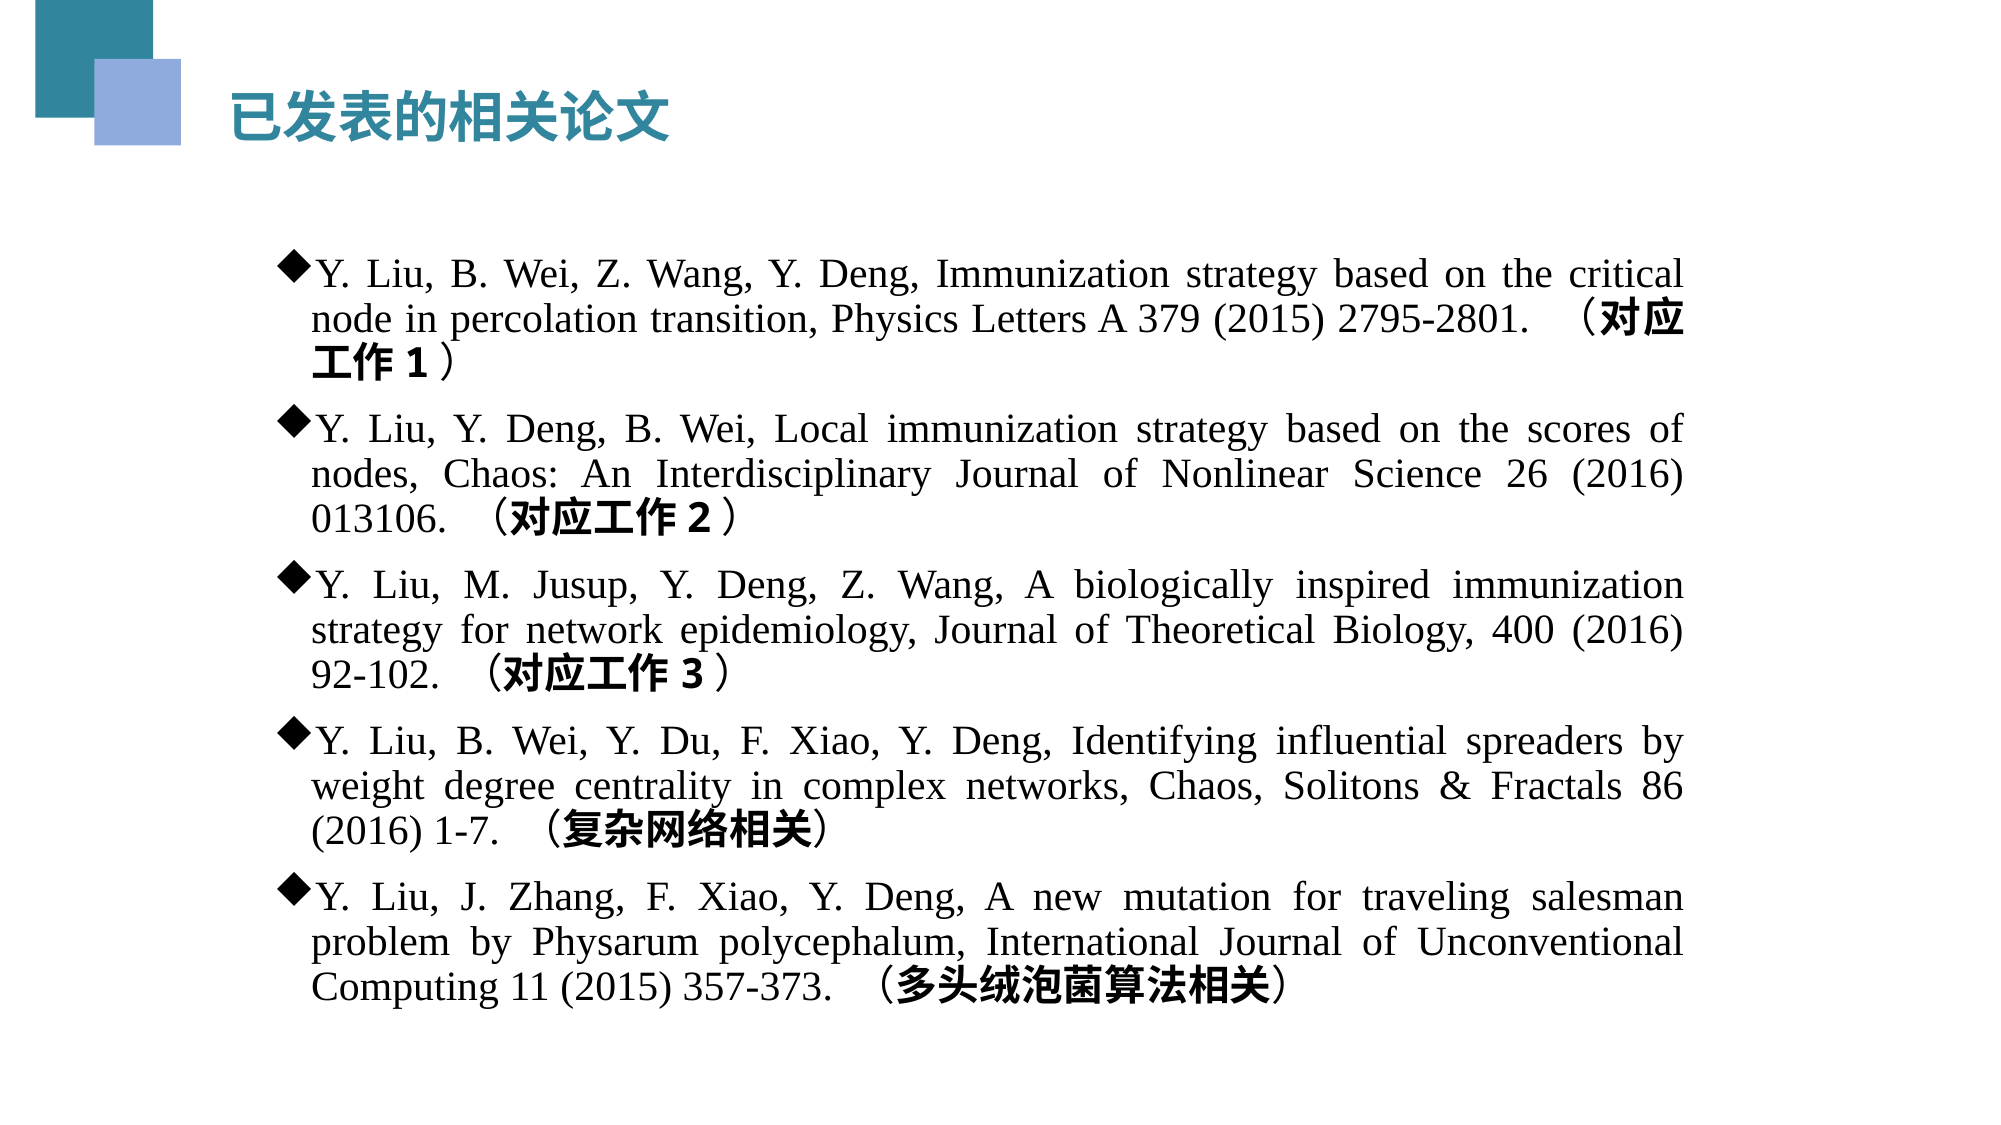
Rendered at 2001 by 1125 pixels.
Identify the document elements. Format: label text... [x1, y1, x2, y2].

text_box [35, 0, 181, 146]
text_box 已发表的相关论文 [212, 74, 785, 156]
text_box Y. Liu, B. Wei, Z. Wang, Y. Deng, Immunization strategy based on the critical node in percolation transition, Physics Letters A 379 (2015) 2795-2801. （对应工作1） Y. Liu, Y. Deng, B. Wei, Local immunization strategy based on the scores of nodes, Chaos: An Interdisciplinary Journal of Nonlinear Science 26 (2016) 013106. （对应工作2） Y. Liu, M. Jusup, Y. Deng, Z. Wang, A biologically inspired immunization strategy for network epidemiology, Journal of Theoretical Biology, 400 (2016) 92-102. （对应工作3） Y. Liu, B. Wei, Y. Du, F. Xiao, Y. Deng, Identifying influential spreaders by weight degree centrality in complex networks, Chaos, Solitons & Fractals 86 (2016) 1-7. （复杂网络相关） Y. Liu, J. Zhang, F. Xiao, Y. Deng, A new mutation for traveling salesman problem by Physarum polycephalum, International Journal of Unconventional Computing 11 (2015) 357-373. （多头绒泡菌算法相关） [258, 243, 1700, 1055]
